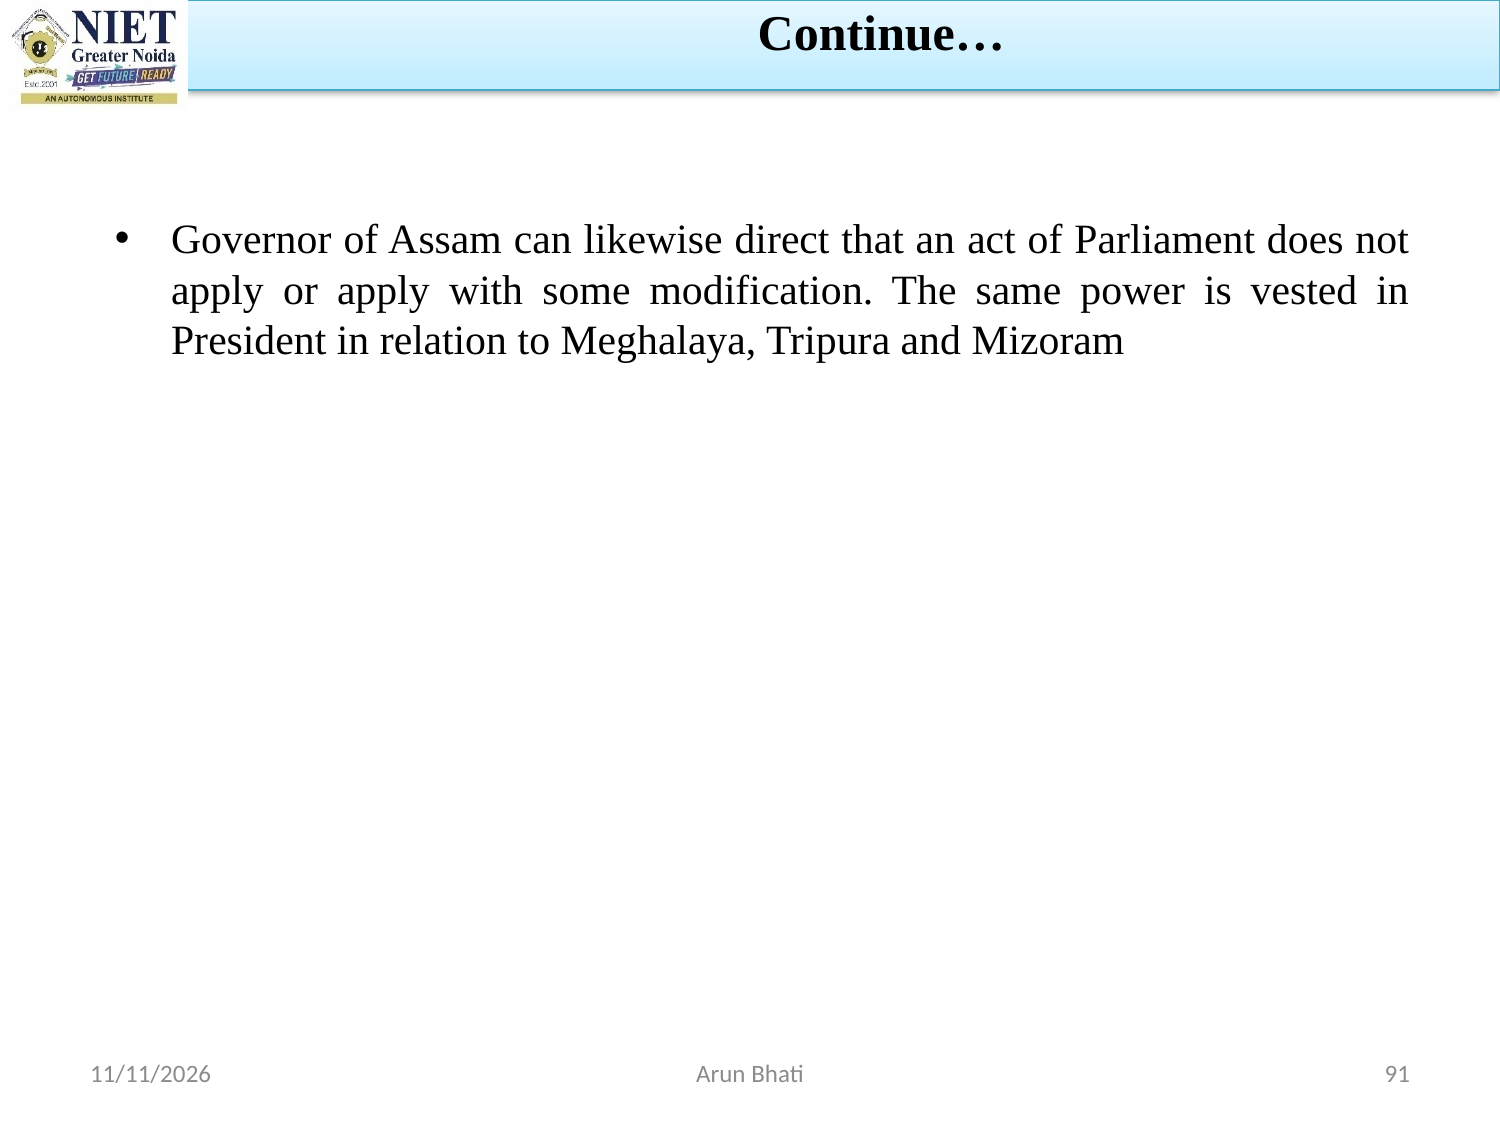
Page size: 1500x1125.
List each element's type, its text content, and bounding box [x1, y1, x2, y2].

footer Arun Bhati [512, 1042, 988, 1103]
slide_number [75, 1042, 425, 1103]
picture [0, 0, 188, 113]
slide_number 91 [1074, 1042, 1425, 1103]
text_box Continue… [188, 0, 1500, 91]
text_box Governor of Assam can likewise direct that an act of Parliament does not apply or apply with some modification. The same power is vested in President in relation to Meghalaya, Tripura and Mizoram [99, 204, 1425, 415]
